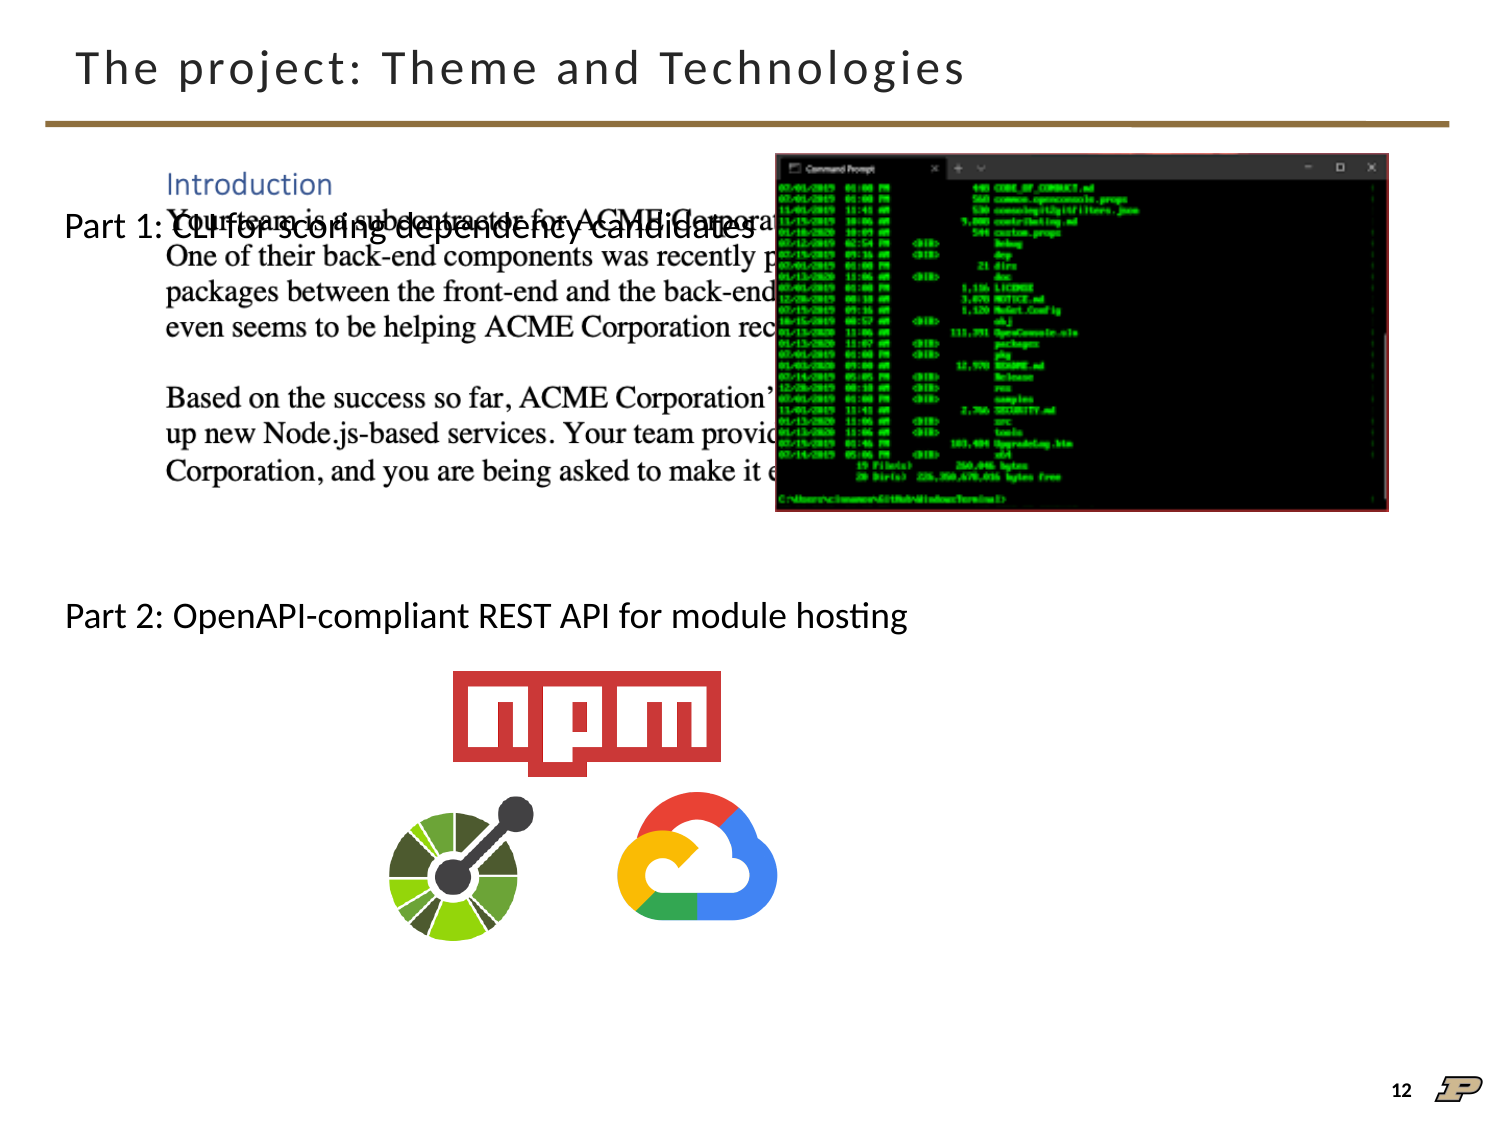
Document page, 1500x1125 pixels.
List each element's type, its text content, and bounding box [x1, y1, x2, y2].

picture [1434, 1076, 1483, 1102]
picture [118, 152, 1402, 512]
picture [382, 671, 899, 962]
title The project: Theme and Technologies [43, 17, 1368, 127]
text_box Part 1: CLI for scoring dependency candidates [49, 194, 118, 254]
slide_number 12 [1371, 1059, 1432, 1120]
text_box Part 2: OpenAPI-compliant REST API for module hosting [50, 584, 924, 644]
